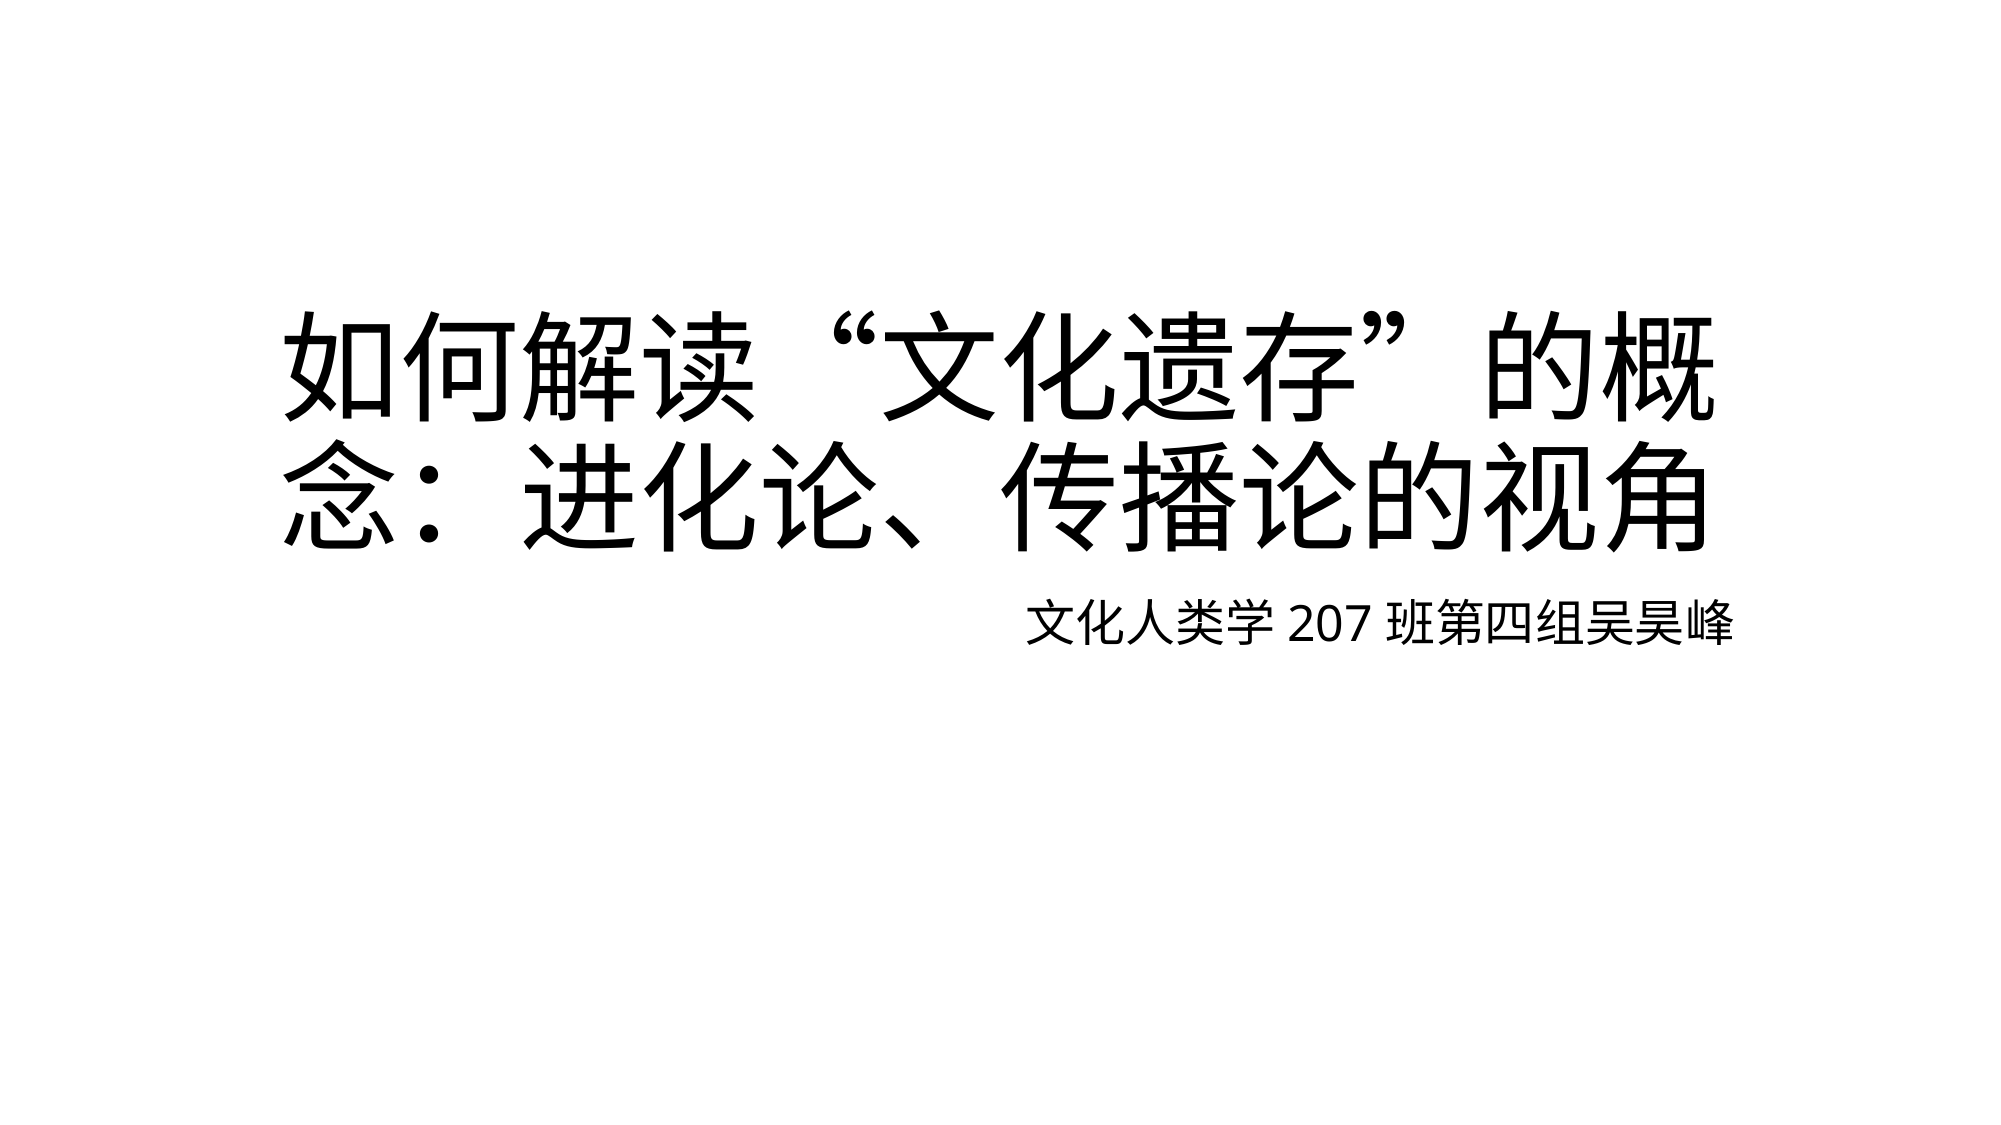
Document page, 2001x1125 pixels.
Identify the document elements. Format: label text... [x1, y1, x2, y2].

subtitle 文化人类学207班第四组吴昊峰 [249, 590, 1750, 863]
title 如何解读“文化遗存”的概念：进化论、传播论的视角 [249, 184, 1750, 576]
